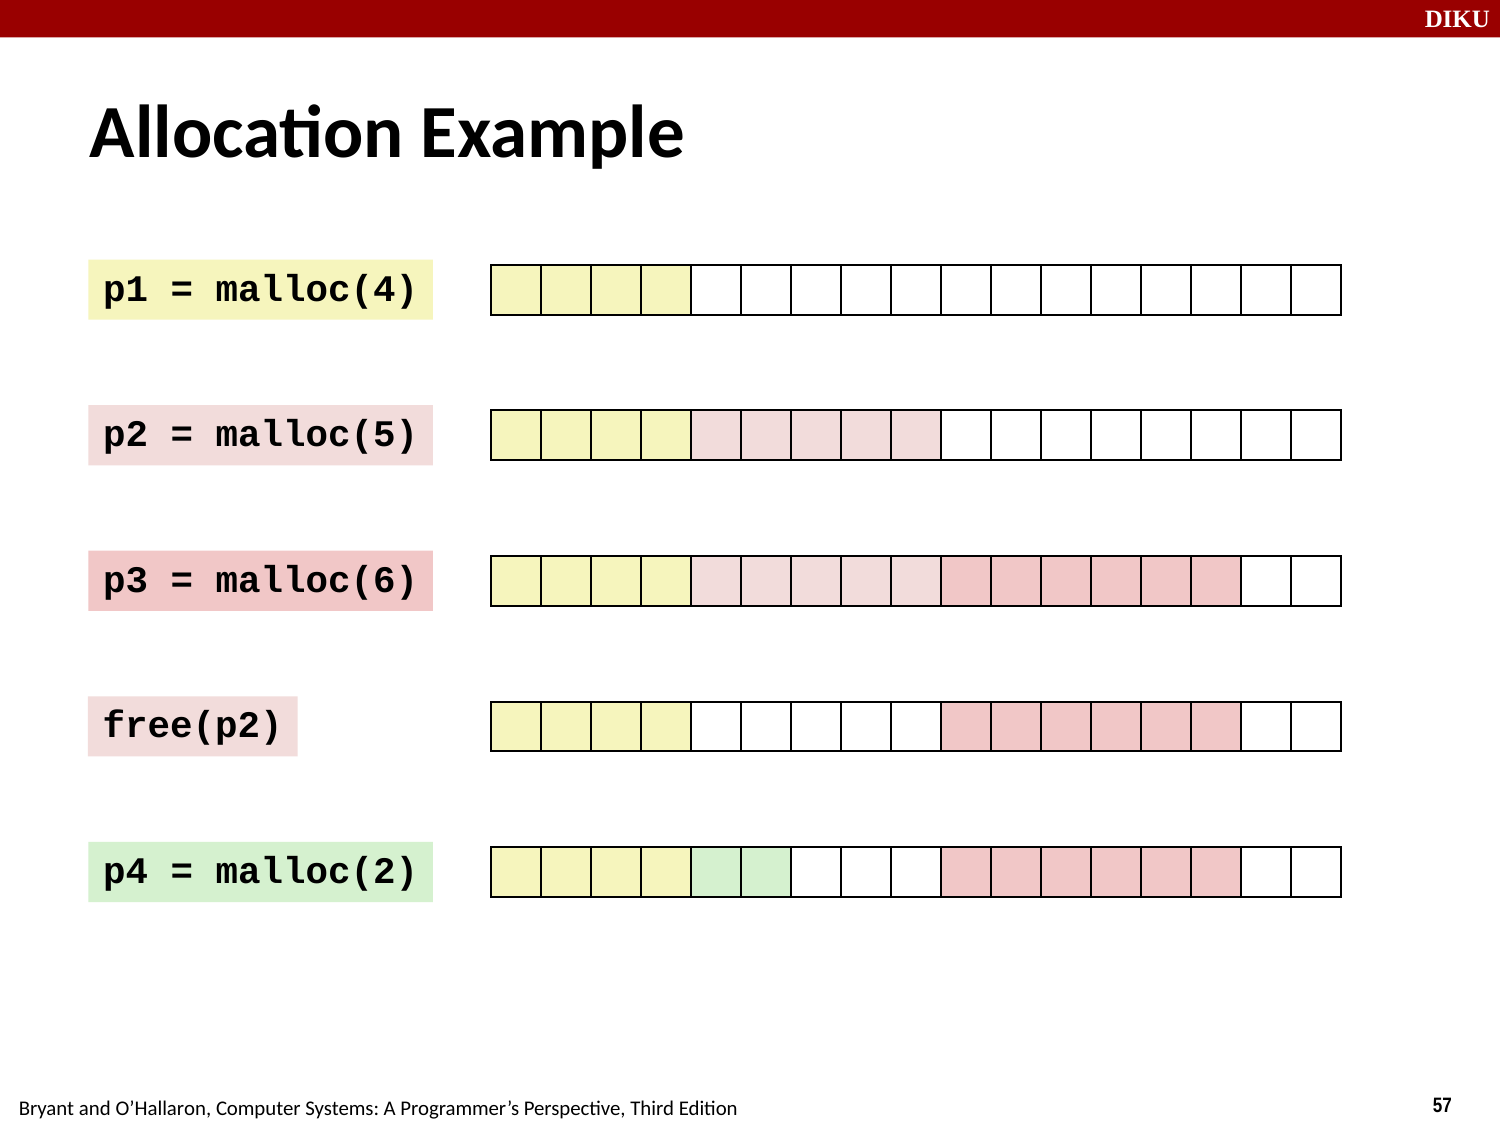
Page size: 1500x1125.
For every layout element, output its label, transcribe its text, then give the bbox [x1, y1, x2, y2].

text_box [790, 847, 840, 897]
text_box [540, 556, 590, 606]
text_box [790, 264, 840, 315]
text_box [740, 701, 790, 752]
text_box [590, 264, 640, 315]
text_box [1240, 410, 1290, 461]
text_box [1090, 847, 1140, 897]
text_box [640, 410, 690, 461]
text_box [1140, 847, 1190, 897]
text_box [490, 264, 540, 315]
text_box [840, 410, 890, 461]
text_box [740, 264, 790, 315]
text_box [1240, 556, 1290, 606]
text_box [540, 264, 590, 315]
text_box [1040, 410, 1090, 461]
text_box [990, 264, 1040, 315]
text_box [890, 556, 940, 606]
text_box [1190, 410, 1240, 461]
text_box [990, 410, 1040, 461]
text_box [940, 264, 990, 315]
text_box [1240, 847, 1290, 897]
text_box [1090, 701, 1140, 752]
text_box [1140, 410, 1190, 461]
text_box [490, 701, 540, 752]
text_box [640, 264, 690, 315]
text_box [690, 847, 740, 897]
text_box [940, 410, 990, 461]
text_box [1190, 847, 1240, 897]
text_box [1240, 264, 1290, 315]
text_box [790, 701, 840, 752]
text_box [1140, 556, 1190, 606]
text_box [1040, 847, 1090, 897]
text_box [640, 556, 690, 606]
text_box [590, 556, 640, 606]
text_box [540, 701, 590, 752]
text_box [590, 701, 640, 752]
text_box [490, 556, 540, 606]
text_box free(p2) [87, 696, 298, 757]
text_box [740, 410, 790, 461]
text_box [1290, 410, 1341, 461]
text_box [840, 701, 890, 752]
text_box [1140, 701, 1190, 752]
text_box [940, 556, 990, 606]
text_box [590, 847, 640, 897]
text_box [1140, 264, 1190, 315]
text_box [740, 847, 790, 897]
text_box [840, 556, 890, 606]
text_box [940, 701, 990, 752]
text_box [1040, 556, 1090, 606]
text_box [990, 847, 1040, 897]
text_box [540, 410, 590, 461]
text_box [890, 264, 940, 315]
text_box [1190, 701, 1240, 752]
text_box [840, 264, 890, 315]
text_box [1090, 556, 1140, 606]
text_box p3 = malloc(6) [88, 550, 433, 611]
text_box [1290, 556, 1341, 606]
text_box [890, 701, 940, 752]
text_box [940, 847, 990, 897]
text_box [1090, 264, 1140, 315]
text_box [1290, 264, 1341, 315]
text_box [1090, 410, 1140, 461]
text_box [690, 556, 740, 606]
text_box Allocation Example [74, 80, 1136, 175]
text_box [1290, 701, 1341, 752]
text_box [1040, 264, 1090, 315]
text_box [640, 701, 690, 752]
text_box [640, 847, 690, 897]
text_box p4 = malloc(2) [88, 841, 433, 903]
text_box [990, 556, 1040, 606]
text_box [890, 410, 940, 461]
text_box [990, 701, 1040, 752]
text_box [1040, 701, 1090, 752]
text_box [1290, 847, 1341, 897]
text_box [840, 847, 890, 897]
text_box [590, 410, 640, 461]
text_box p2 = malloc(5) [88, 405, 433, 466]
text_box [890, 847, 940, 897]
text_box [490, 847, 540, 897]
text_box [790, 556, 840, 606]
text_box [1240, 701, 1290, 752]
text_box [790, 410, 840, 461]
text_box [690, 701, 740, 752]
text_box [1190, 556, 1240, 606]
text_box [1190, 264, 1240, 315]
text_box [740, 556, 790, 606]
text_box [540, 847, 590, 897]
text_box [490, 410, 540, 461]
text_box p1 = malloc(4) [88, 259, 433, 320]
text_box [690, 410, 740, 461]
text_box [690, 264, 740, 315]
